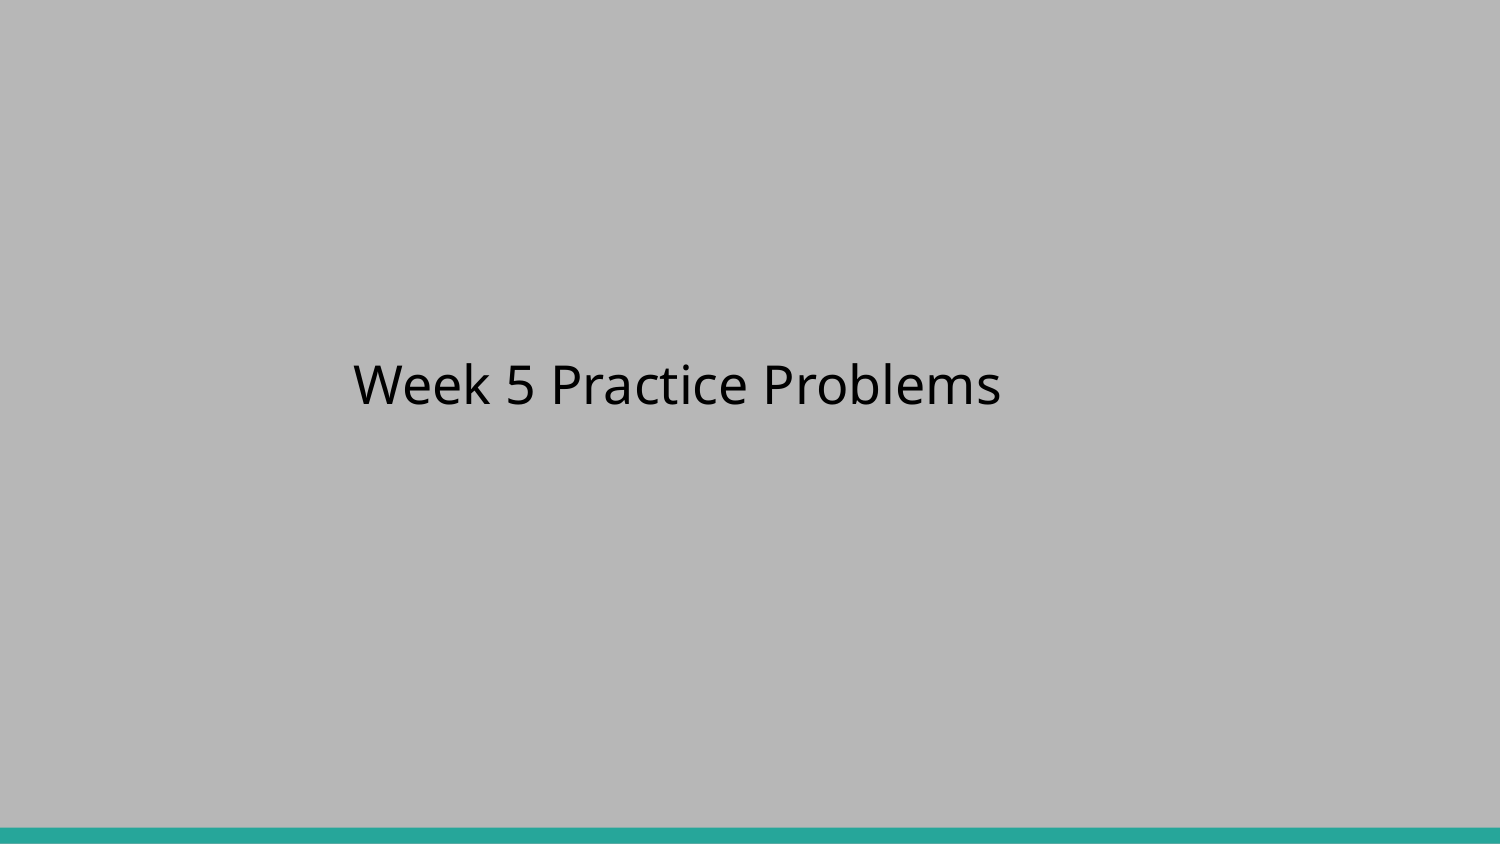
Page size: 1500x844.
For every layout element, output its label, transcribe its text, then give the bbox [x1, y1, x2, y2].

title Week 5 Practice Problems [338, 335, 1038, 437]
